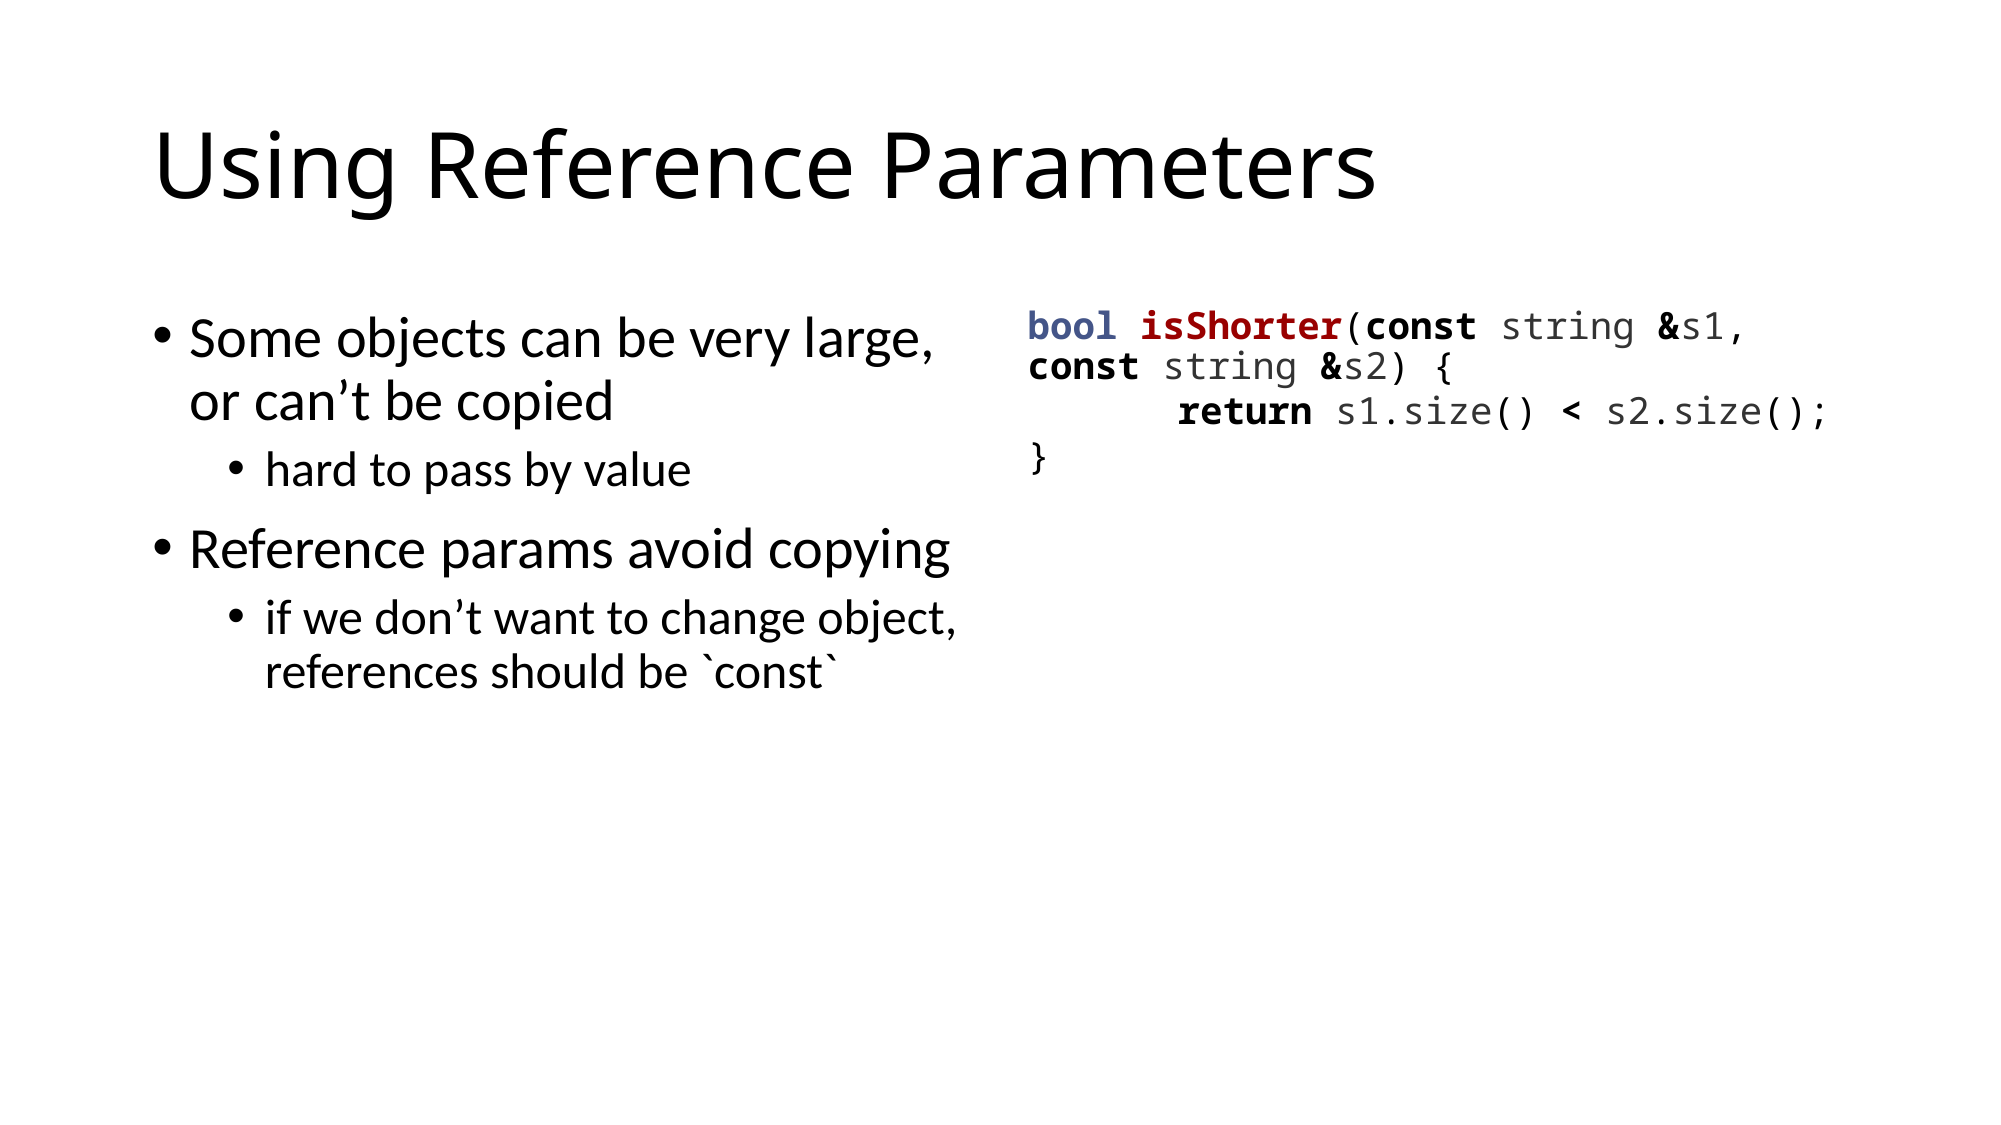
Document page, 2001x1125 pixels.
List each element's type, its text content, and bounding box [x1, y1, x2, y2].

list bool isShorter(const string &s1, const string &s2) { return s1.size() < s2.size(); } [1012, 299, 1863, 1014]
title Using Reference Parameters [137, 59, 1863, 278]
list Some objects can be very large, or can’t be copied hard to pass by value Reference params avoid copying if we don’t want to change object, references should be `const` [137, 299, 988, 1014]
